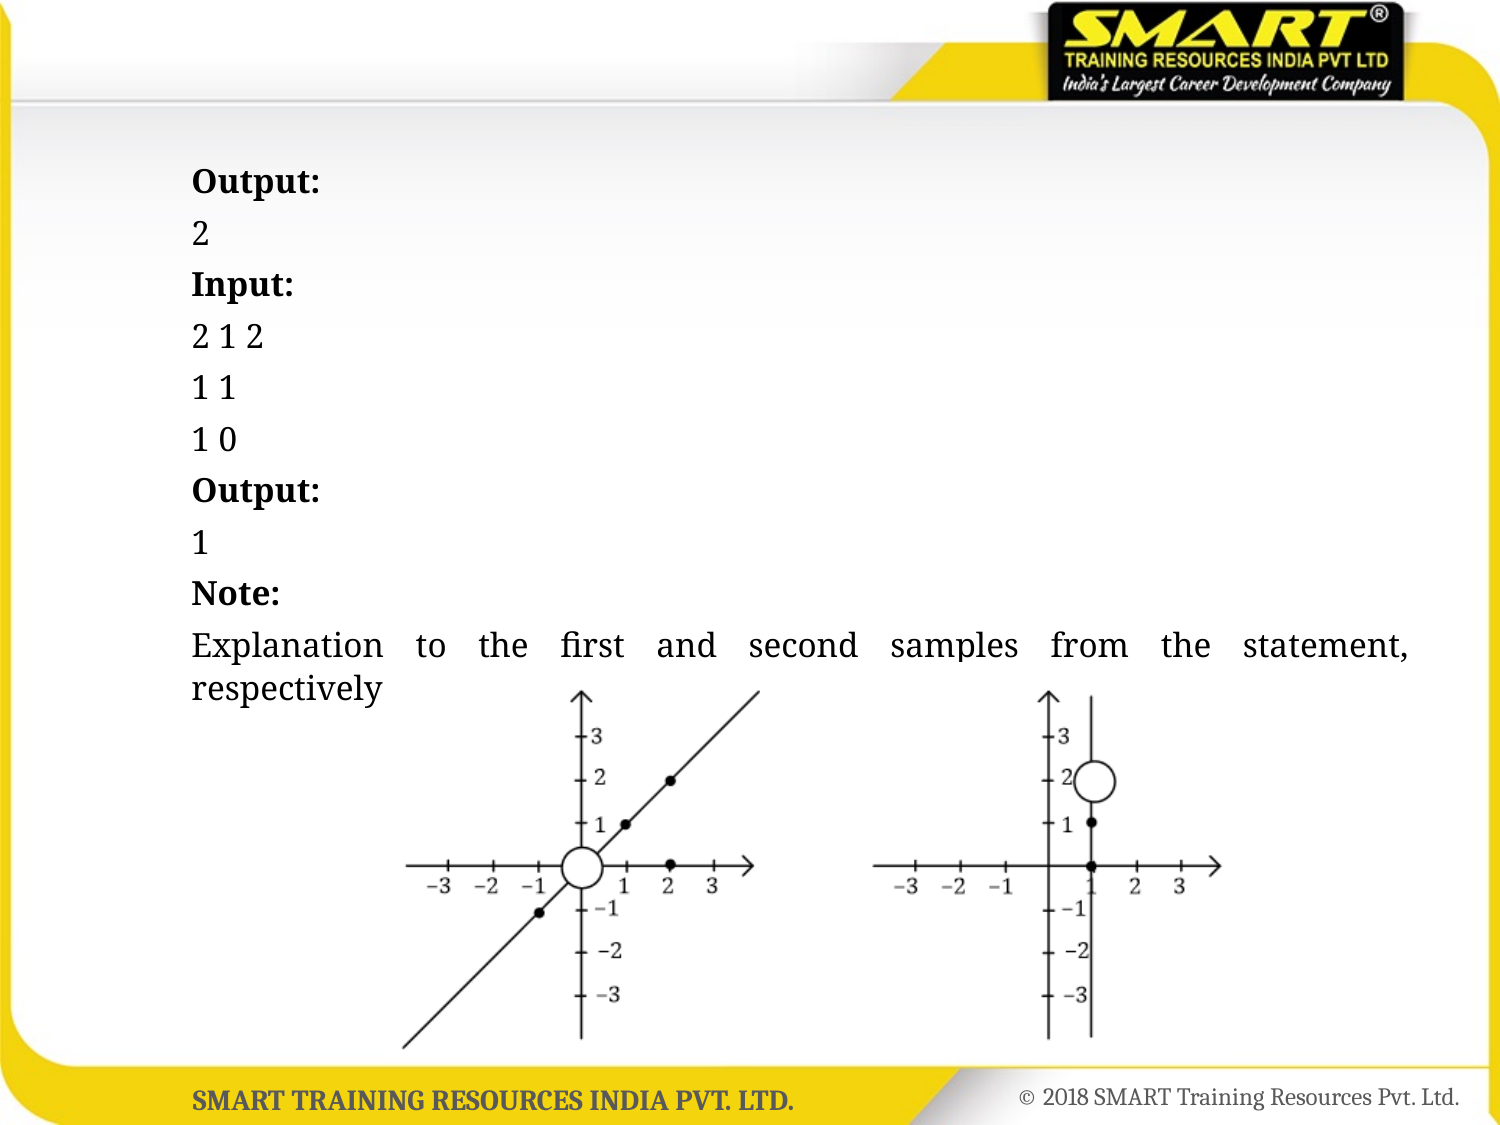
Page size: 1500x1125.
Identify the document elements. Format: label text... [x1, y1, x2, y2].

text_box Output: 2 Input: 2 1 2 1 1 1 0 Output: 1 Note: Explanation to the first and second samples from the statement, respectively: [99, 149, 1425, 715]
picture [0, 0, 1500, 1125]
